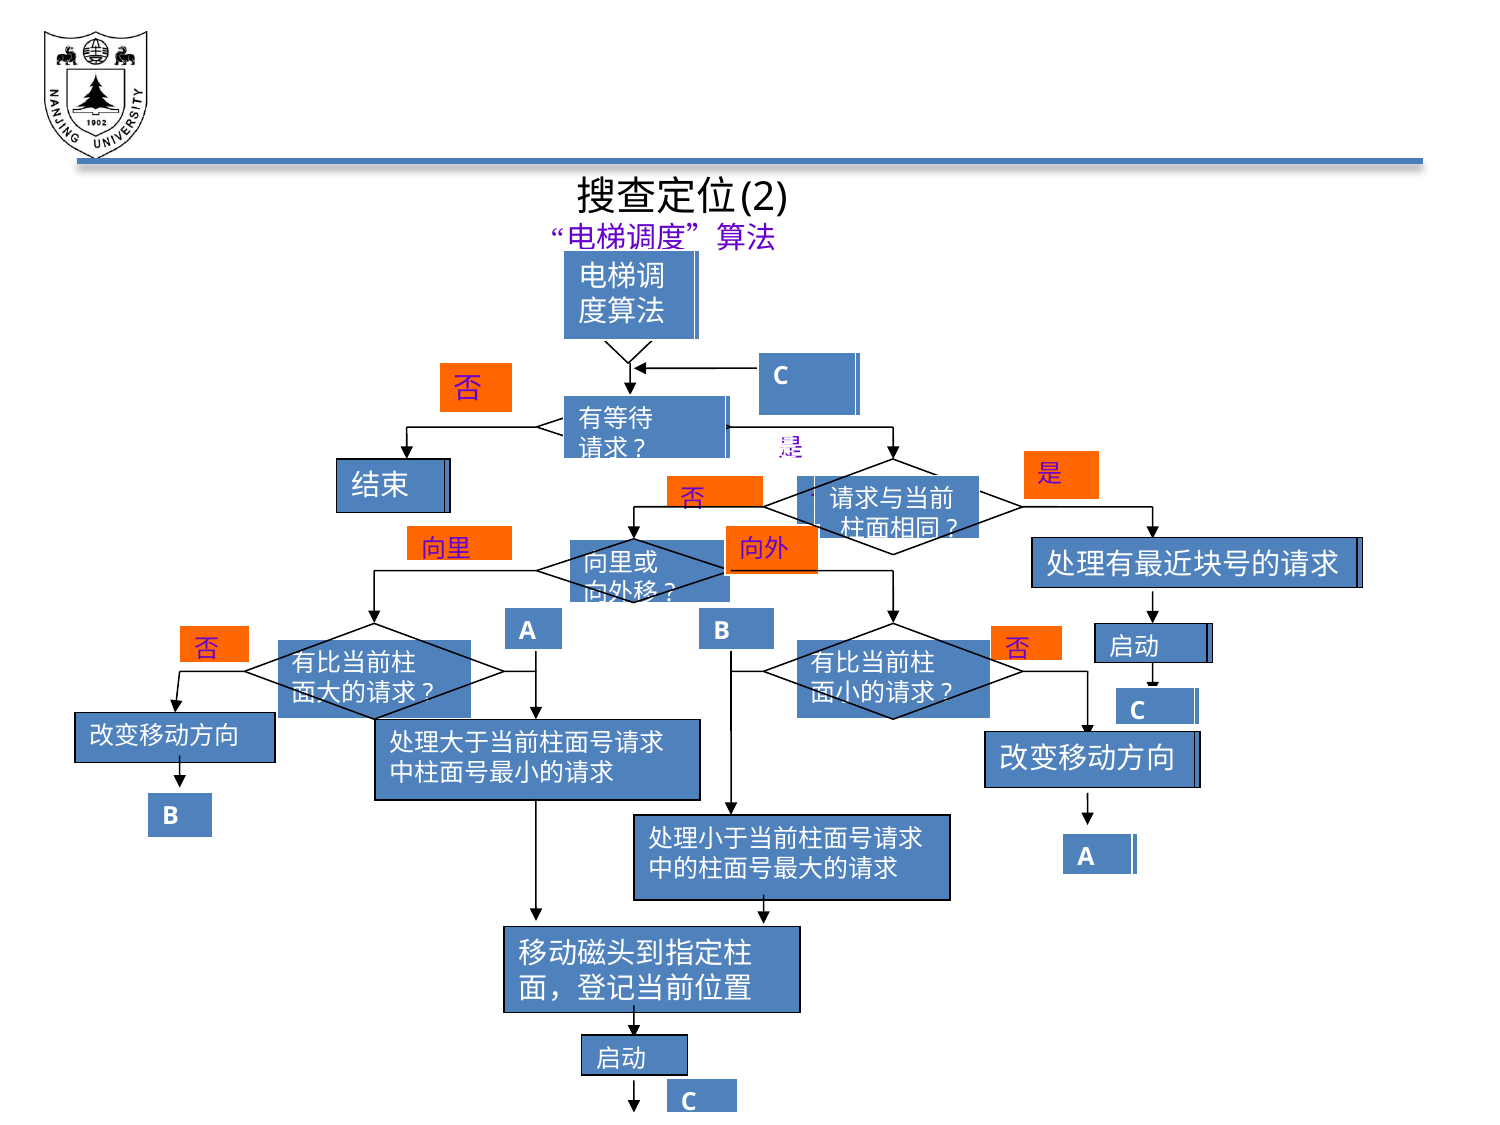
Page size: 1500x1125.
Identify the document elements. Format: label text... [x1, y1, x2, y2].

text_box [74, 249, 1363, 1113]
title 搜查定位(2) “电梯调度”算法 [50, 162, 1325, 200]
picture [41, 30, 148, 161]
list [50, 200, 1400, 1125]
